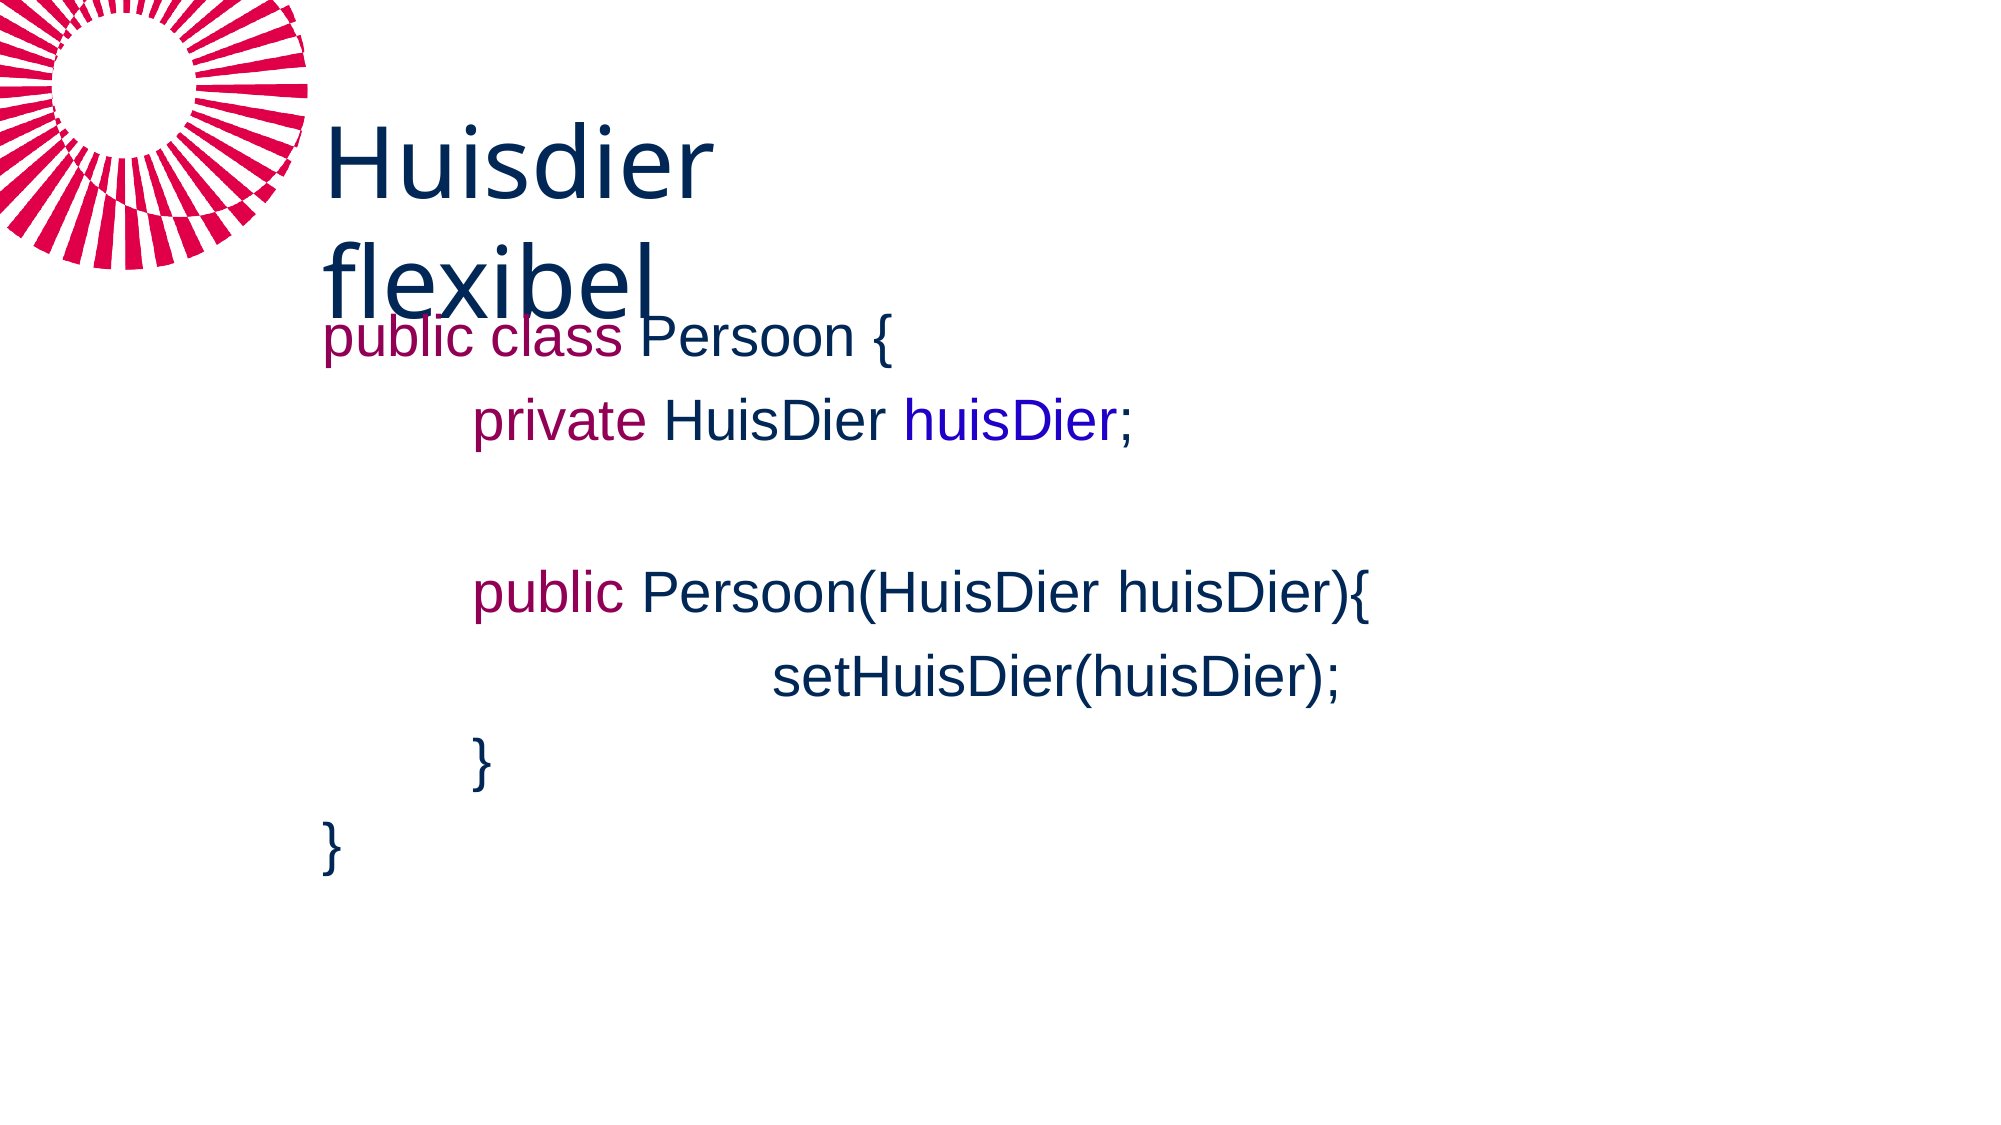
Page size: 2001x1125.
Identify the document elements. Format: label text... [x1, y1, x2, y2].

picture [0, 0, 308, 270]
text_box public class Persoon { private HuisDier huisDier; public Persoon(HuisDier huisDier){ setHuisDier(huisDier); } } [320, 282, 1375, 876]
title Huisdier flexibel [320, 96, 1024, 282]
